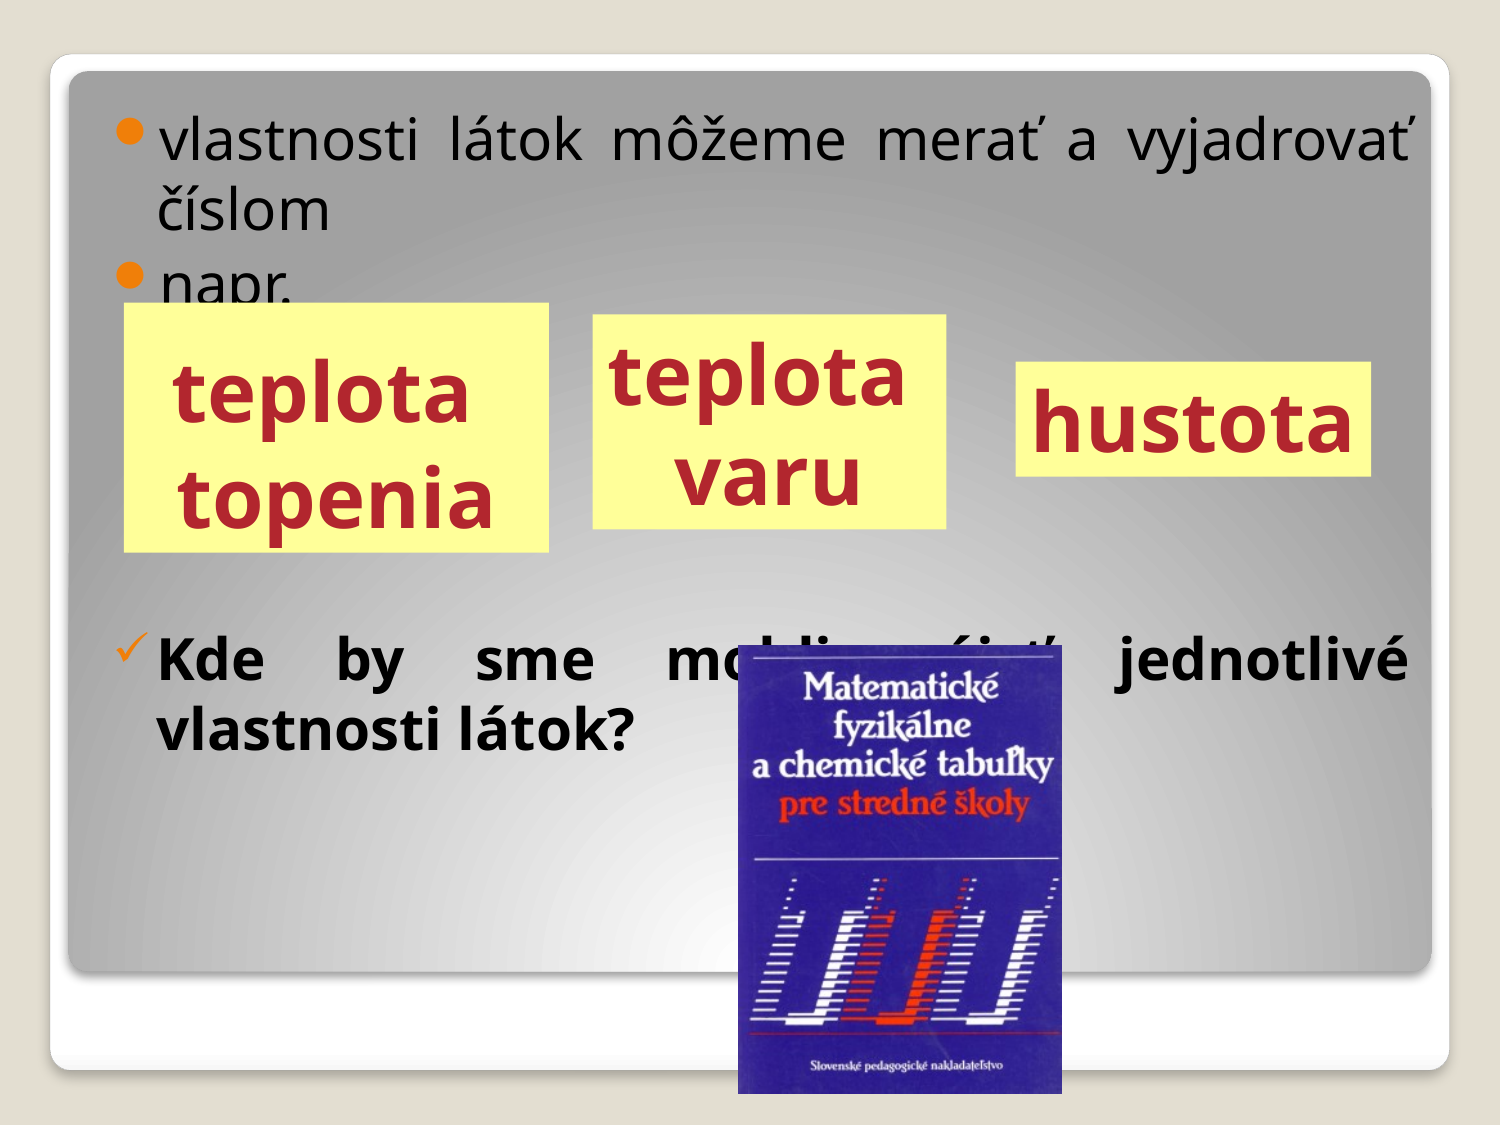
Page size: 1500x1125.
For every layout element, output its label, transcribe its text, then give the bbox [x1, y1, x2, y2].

list vlastnosti látok môžeme merať a vyjadrovať číslom napr. Kde by sme mohli nájsť jednotlivé vlastnosti látok? [82, 86, 1425, 774]
picture [737, 644, 1062, 1095]
text_box teplota topenia [123, 302, 549, 553]
text_box teplota varu [592, 314, 947, 530]
text_box hustota [1015, 361, 1372, 477]
